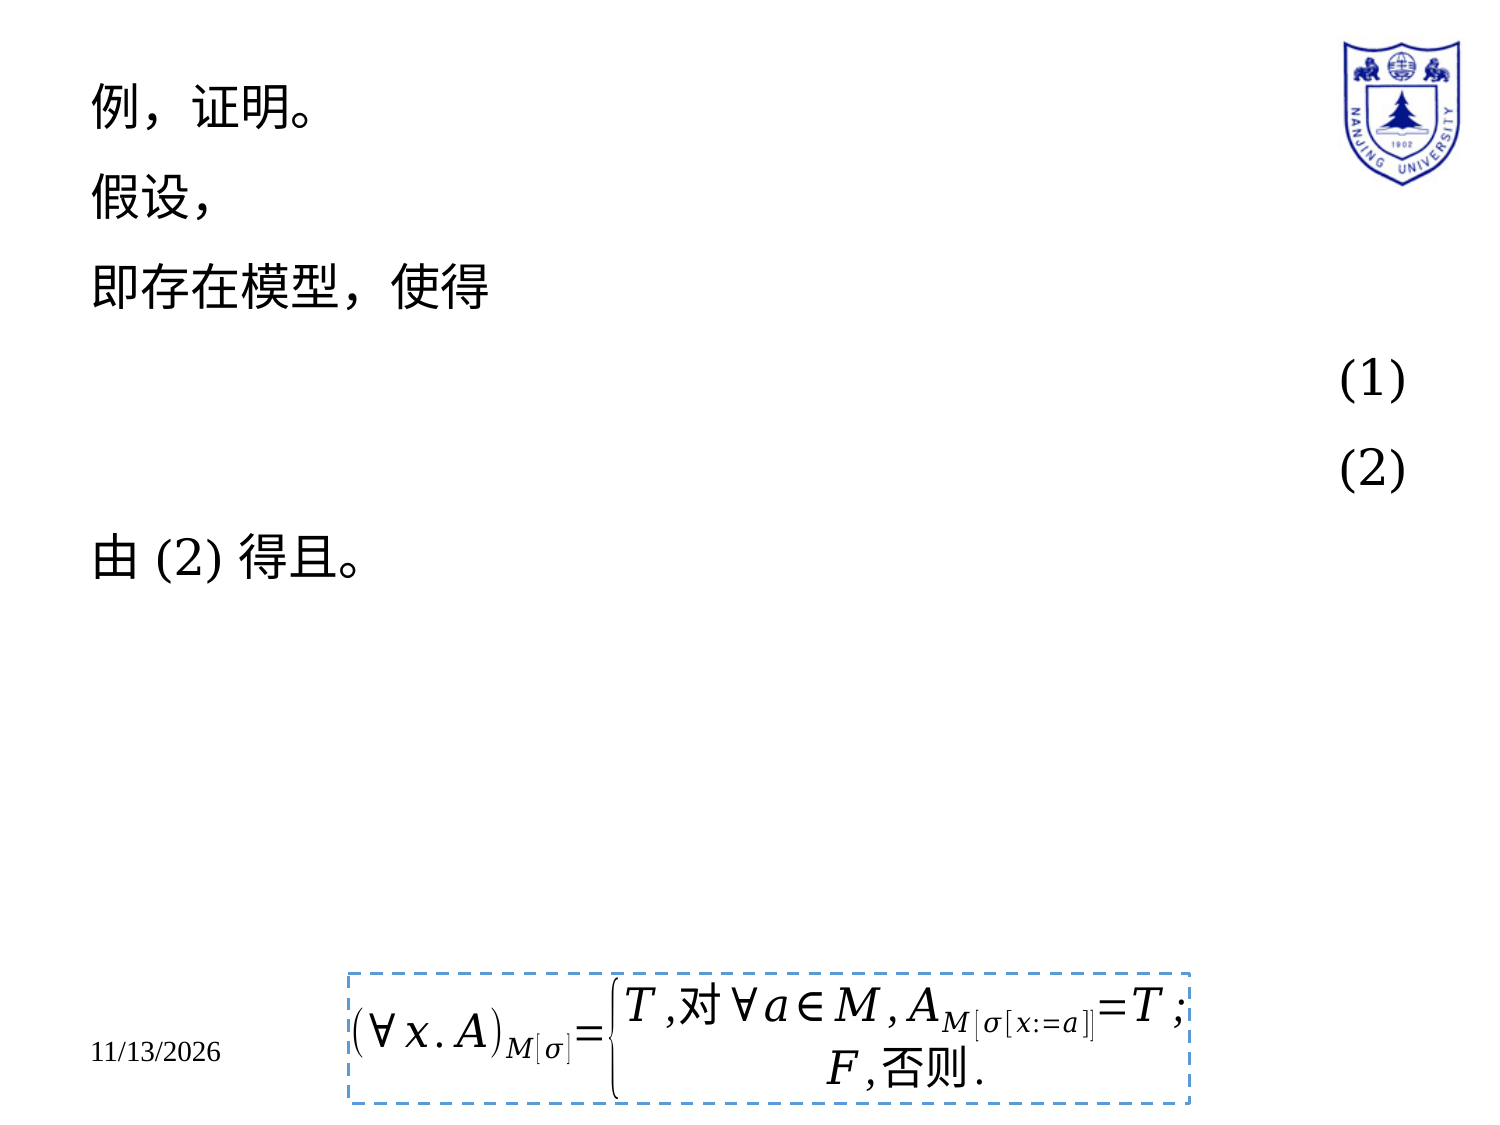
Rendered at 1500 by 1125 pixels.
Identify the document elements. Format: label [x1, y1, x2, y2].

slide_number [75, 1025, 425, 1100]
slide_number [1074, 1025, 1425, 1100]
picture [1337, 37, 1467, 189]
